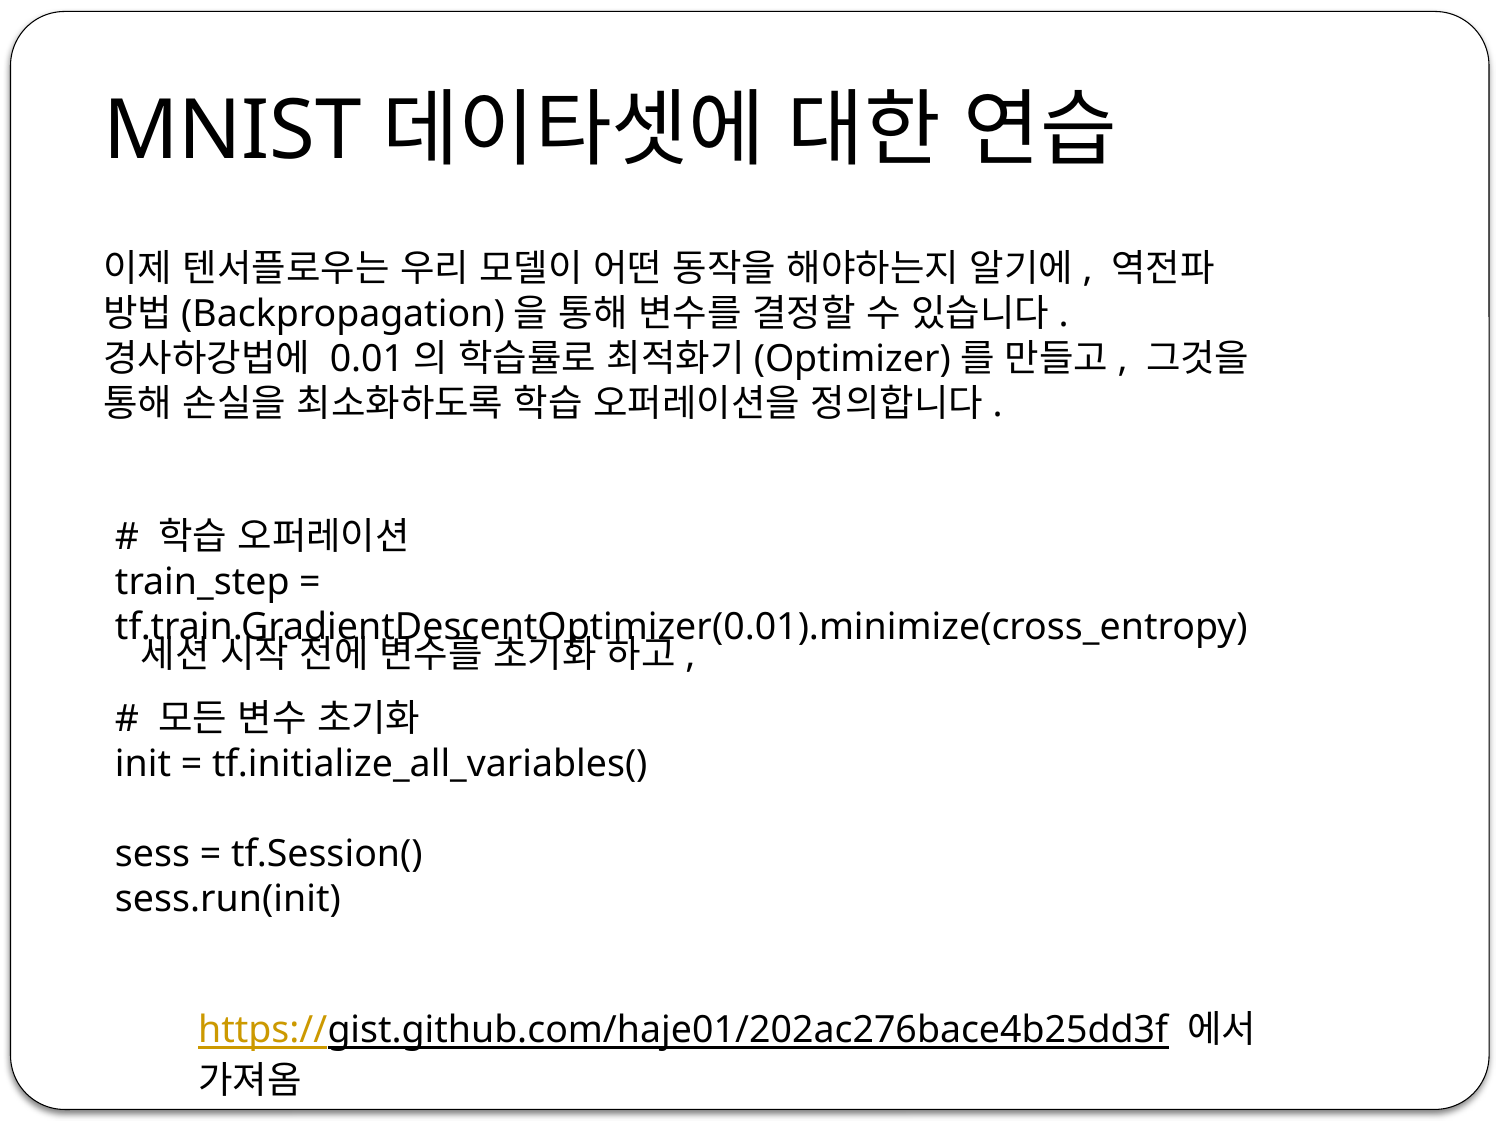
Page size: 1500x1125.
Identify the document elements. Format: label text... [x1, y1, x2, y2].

text_box # 모든 변수 초기화 init = tf.initialize_all_variables() sess = tf.Session() sess.run(init) [100, 686, 851, 926]
text_box 세션 시작 전에 변수를 초기화 하고, [126, 622, 711, 683]
text_box https://gist.github.com/haje01/202ac276bace4b25dd3f 에서 가져옴 [183, 997, 1282, 1109]
text_box # 학습 오퍼레이션 train_step = tf.train.GradientDescentOptimizer(0.01).minimize(cross_entropy) [100, 505, 1412, 655]
text_box MNIST데이타셋에 대한 연습 [88, 68, 1282, 185]
text_box 이제 텐서플로우는 우리 모델이 어떤 동작을 해야하는지 알기에, 역전파 방법(Backpropagation)을 통해 변수를 결정할 수 있습니다. 경사하강법에 0.01의 학습률로 최적화기(Optimizer)를 만들고, 그것을 통해 손실을 최소화하도록 학습 오퍼레이션을 정의합니다. [88, 237, 1297, 432]
